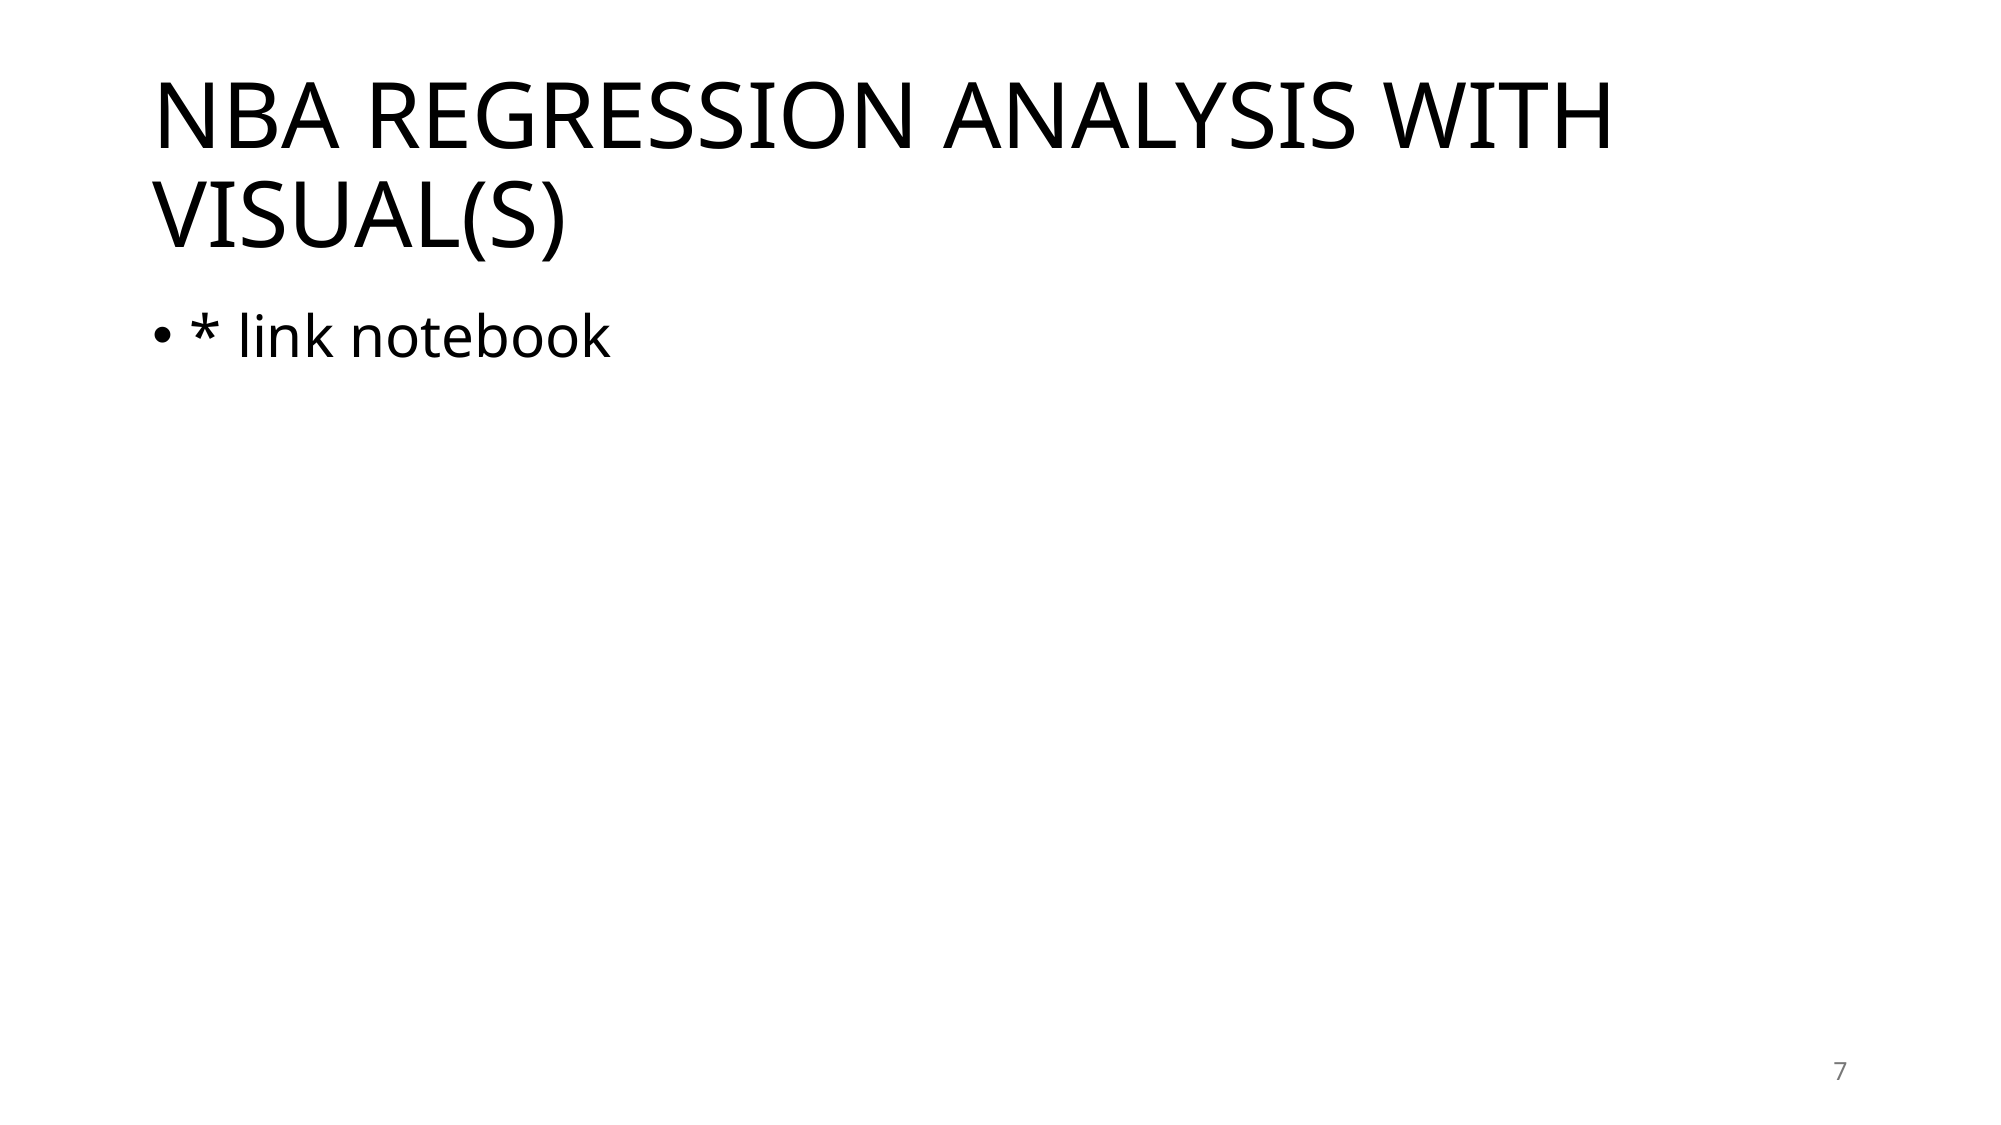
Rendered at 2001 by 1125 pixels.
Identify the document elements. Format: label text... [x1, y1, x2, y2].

title NBA REGRESSION ANALYSIS WITH VISUAL(S) [137, 59, 1863, 278]
list * link notebook [137, 299, 1863, 1014]
slide_number 7 [1412, 1042, 1863, 1103]
